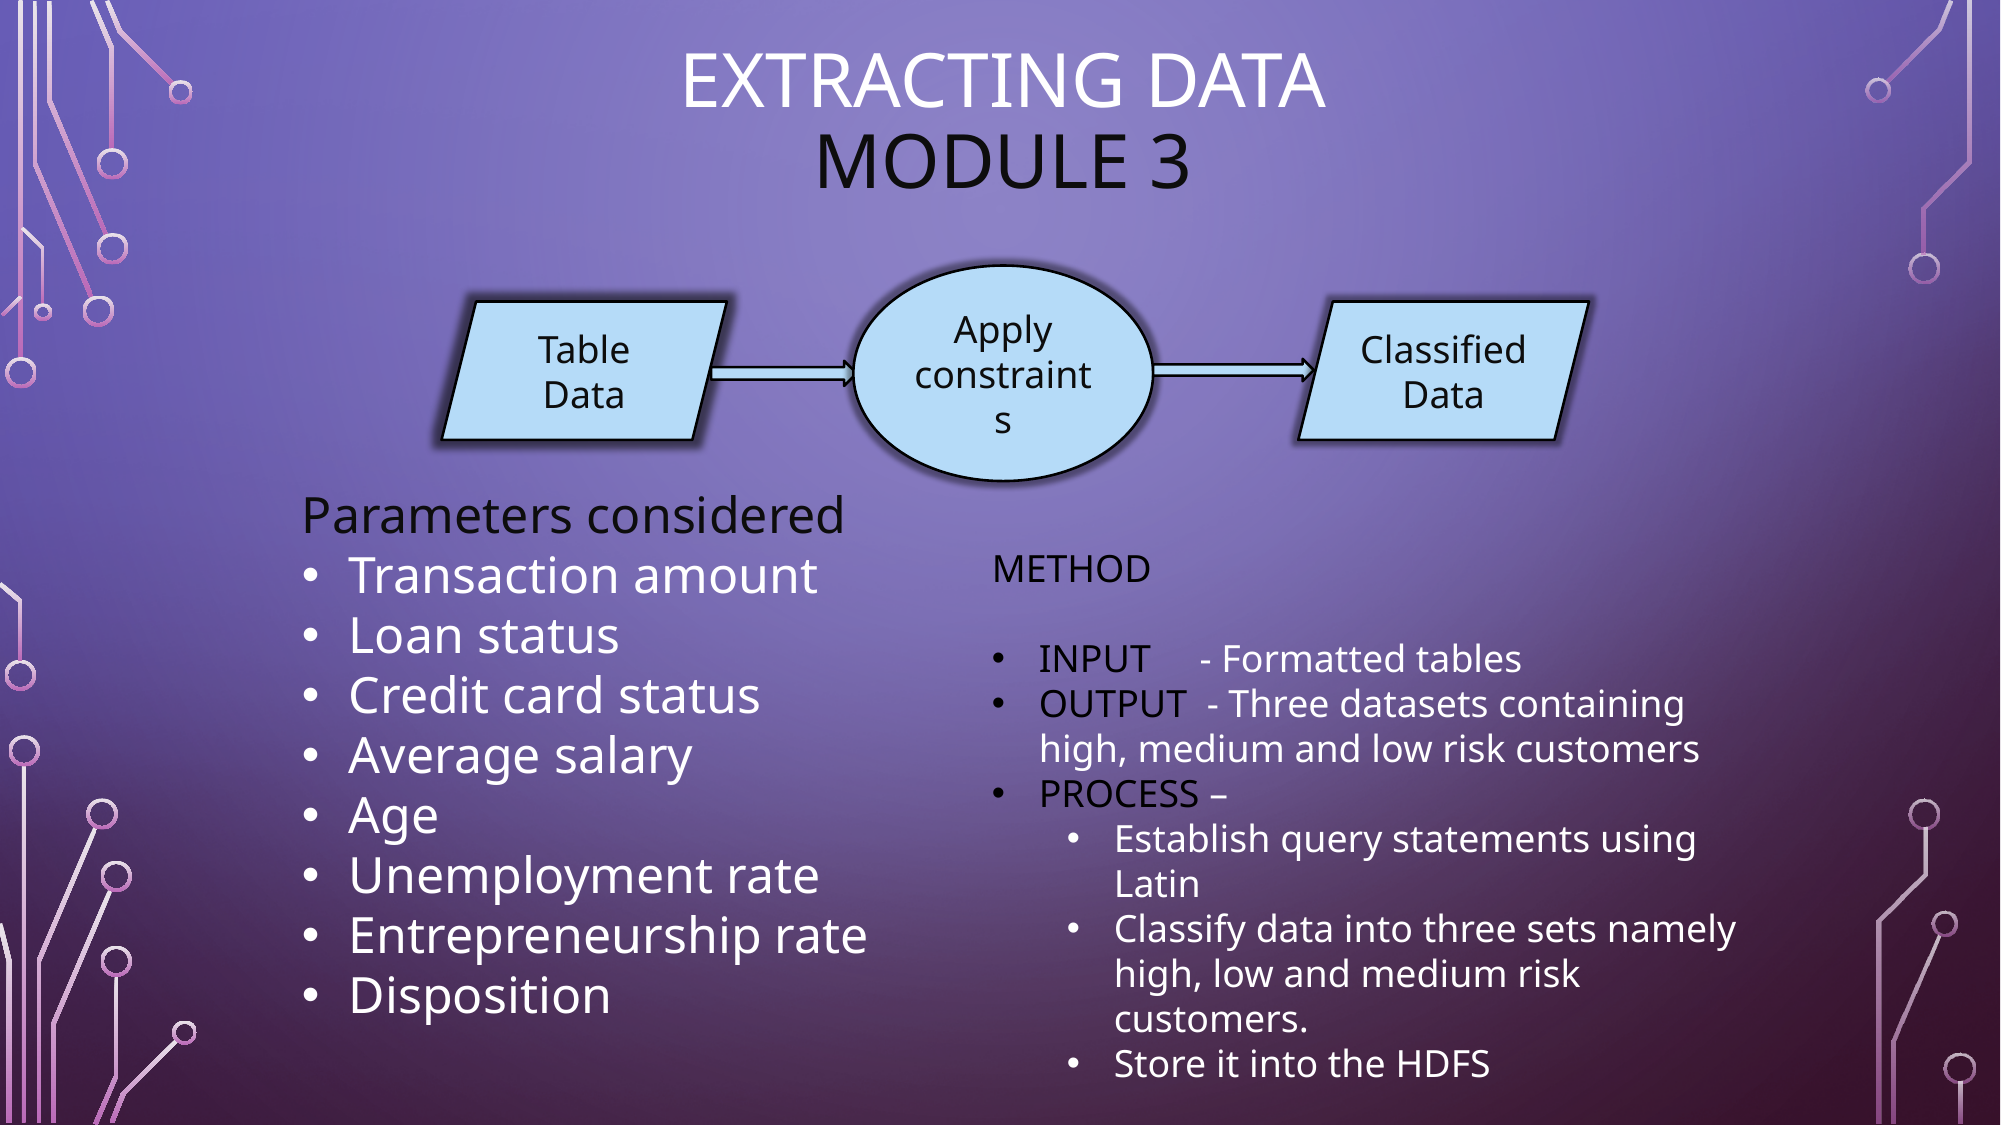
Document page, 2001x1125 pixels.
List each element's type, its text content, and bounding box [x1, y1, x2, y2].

text_box Parameters considered Transaction amount Loan status Credit card status Average salary Age Unemployment rate Entrepreneurship rate Disposition [287, 476, 1234, 1032]
text_box METHOD INPUT - Formatted tables OUTPUT - Three datasets containing high, medium and low risk customers PROCESS – Establish query statements using Latin Classify data into three sets namely high, low and medium risk customers. Store it into the HDFS [977, 537, 1758, 1093]
title Extracting data module 3 [190, 2, 1816, 246]
text_box Apply constraints [852, 264, 1155, 476]
text_box [1151, 357, 1307, 381]
text_box Classified Data [1297, 300, 1591, 442]
text_box [709, 359, 844, 388]
text_box Table Data [440, 300, 729, 442]
